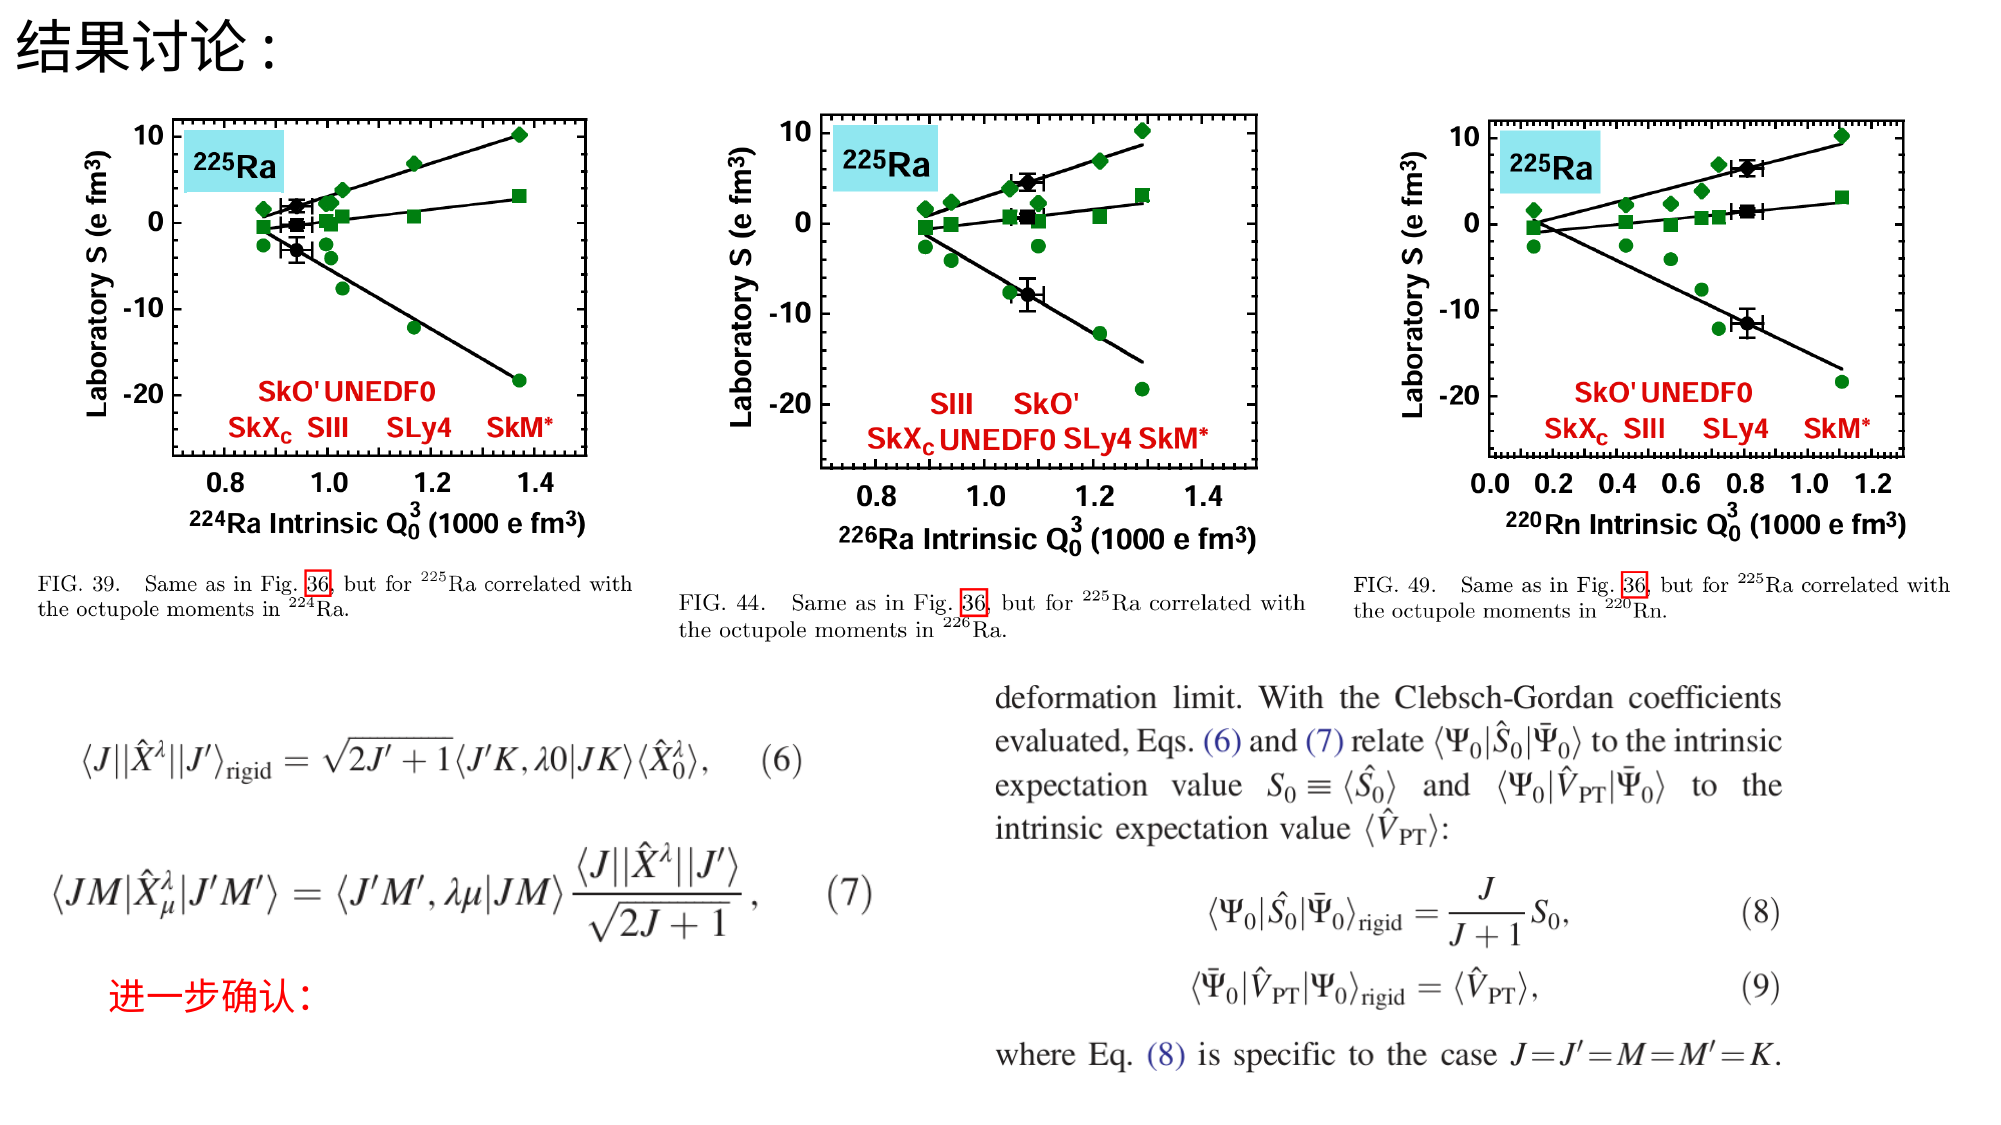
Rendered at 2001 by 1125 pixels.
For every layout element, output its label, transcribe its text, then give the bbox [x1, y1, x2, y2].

picture [1333, 106, 1971, 627]
picture [992, 685, 1793, 1074]
text_box 进一步确认： [93, 966, 349, 1026]
picture [29, 828, 905, 966]
picture [666, 95, 1320, 653]
picture [29, 98, 639, 627]
picture [66, 697, 820, 808]
title 结果讨论: [0, 0, 1725, 159]
